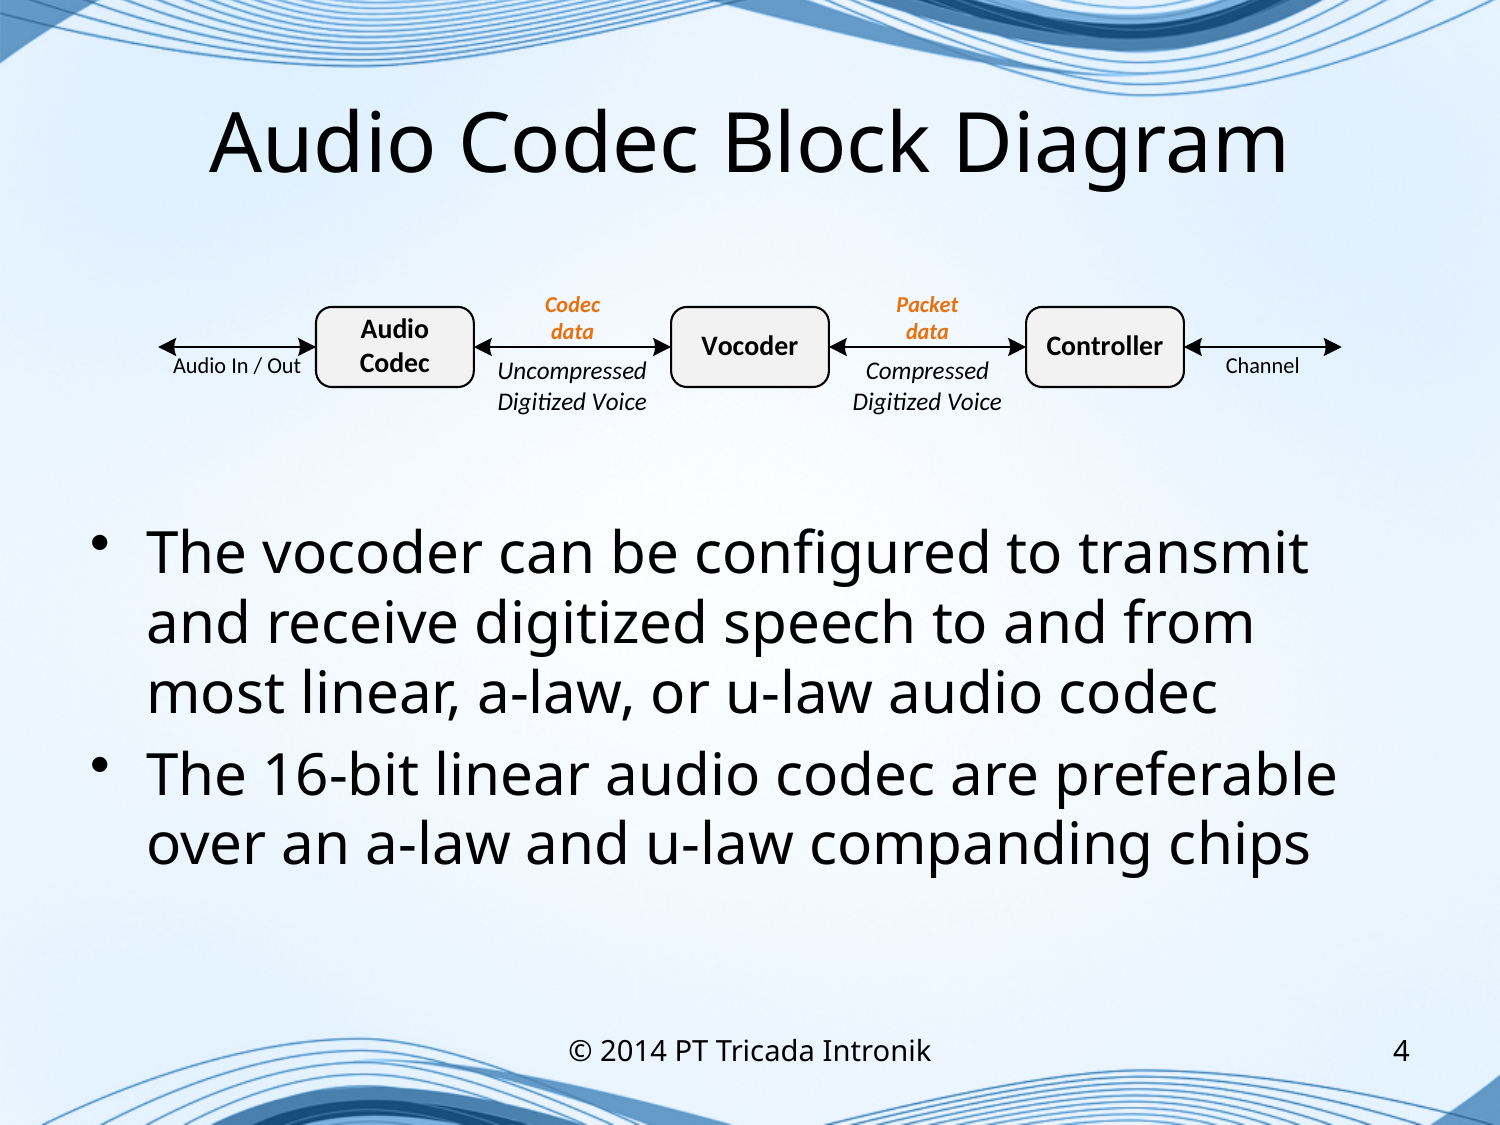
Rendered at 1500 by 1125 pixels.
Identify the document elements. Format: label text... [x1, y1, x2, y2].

picture [0, 0, 1500, 1125]
slide_number 4 [1074, 1024, 1426, 1103]
list The vocoder can be configured to transmit and receive digitized speech to and from most linear, a-law, or u-law audio codec The 16-bit linear audio codec are preferable over an a-law and u-law companding chips [74, 262, 1426, 1006]
slide_number [74, 1024, 426, 1103]
footer © 2014 PT Tricada Intronik [512, 1024, 988, 1103]
title Audio Codec Block Diagram [74, 44, 1426, 233]
